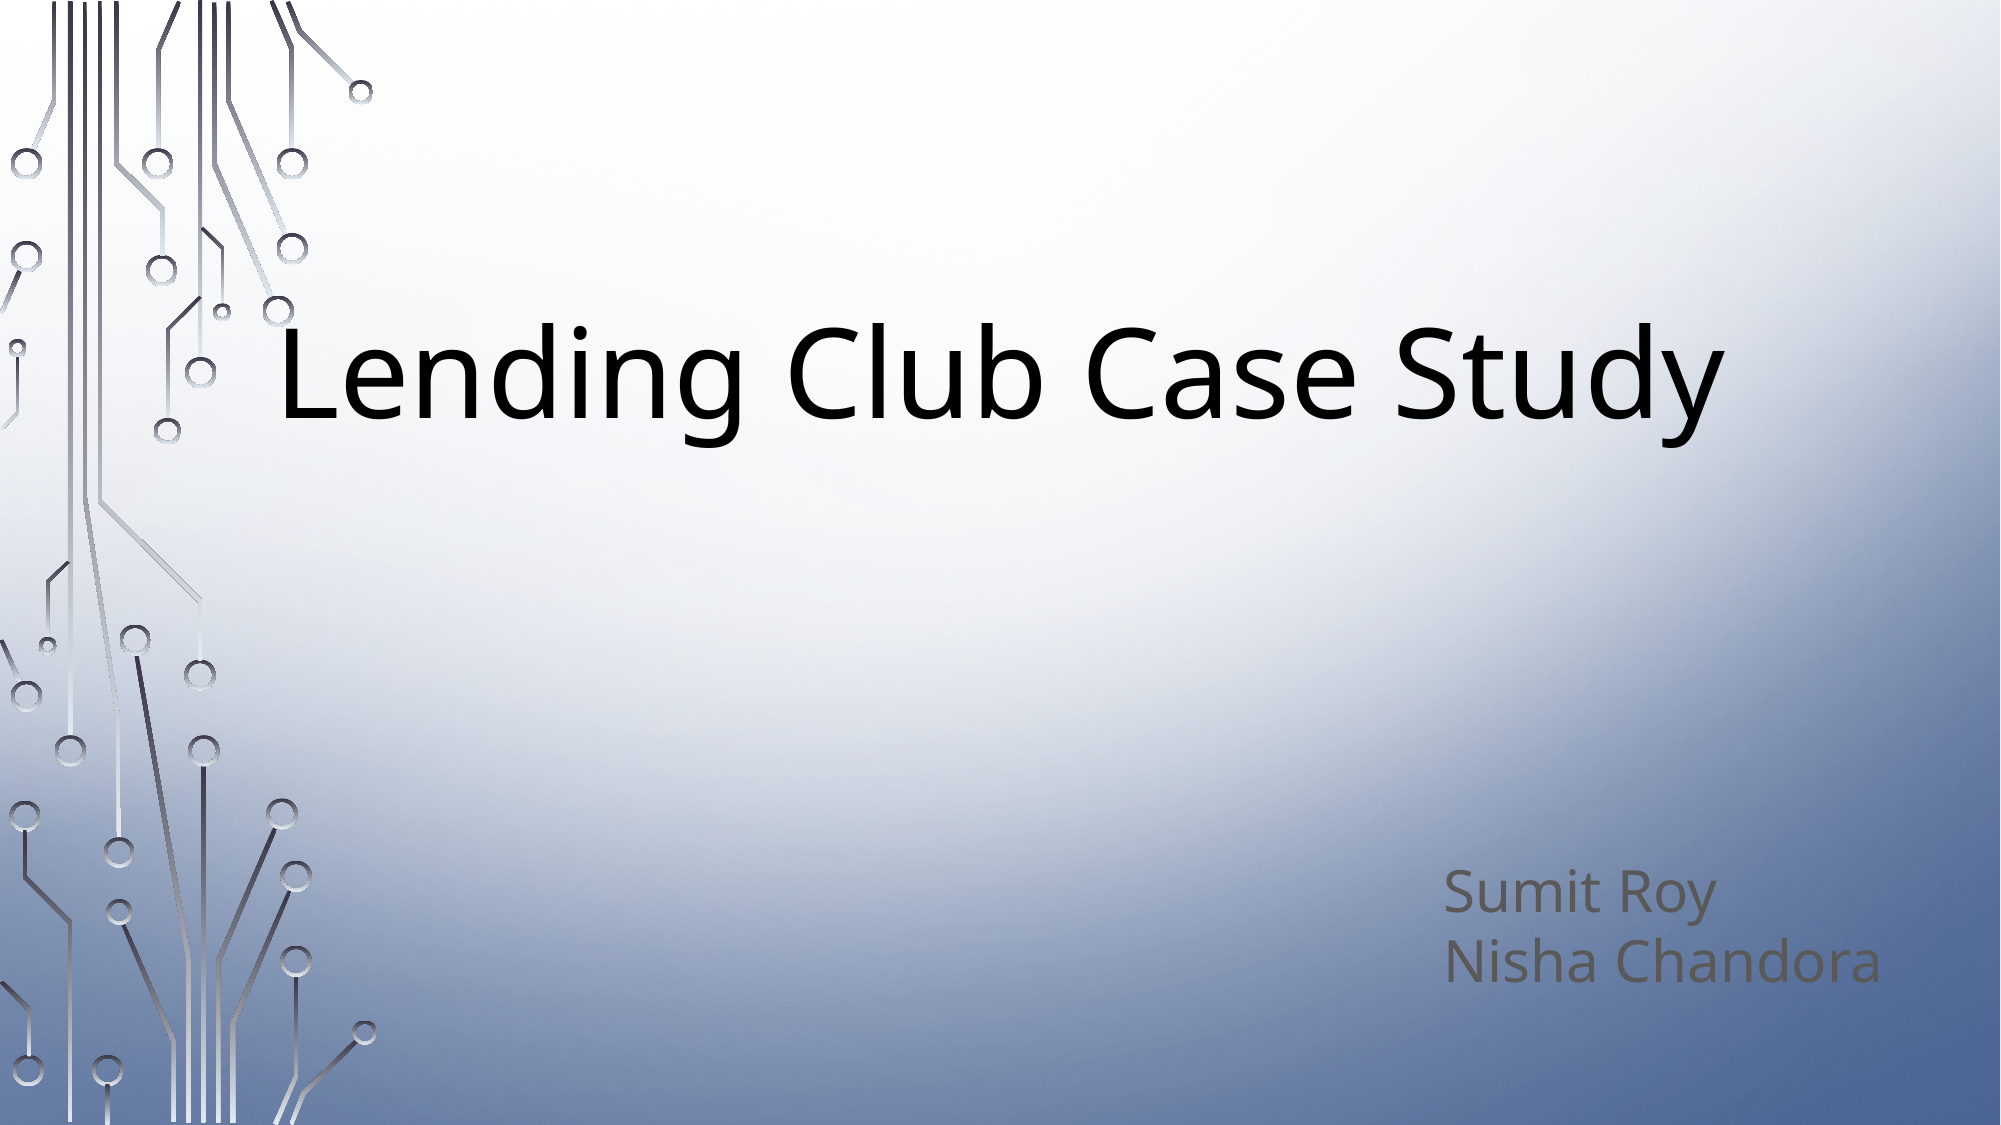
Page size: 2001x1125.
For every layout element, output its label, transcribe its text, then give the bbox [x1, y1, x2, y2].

text_box Lending Club Case Study [0, 286, 2000, 451]
text_box Sumit Roy Nisha Chandora [1428, 846, 1931, 1002]
